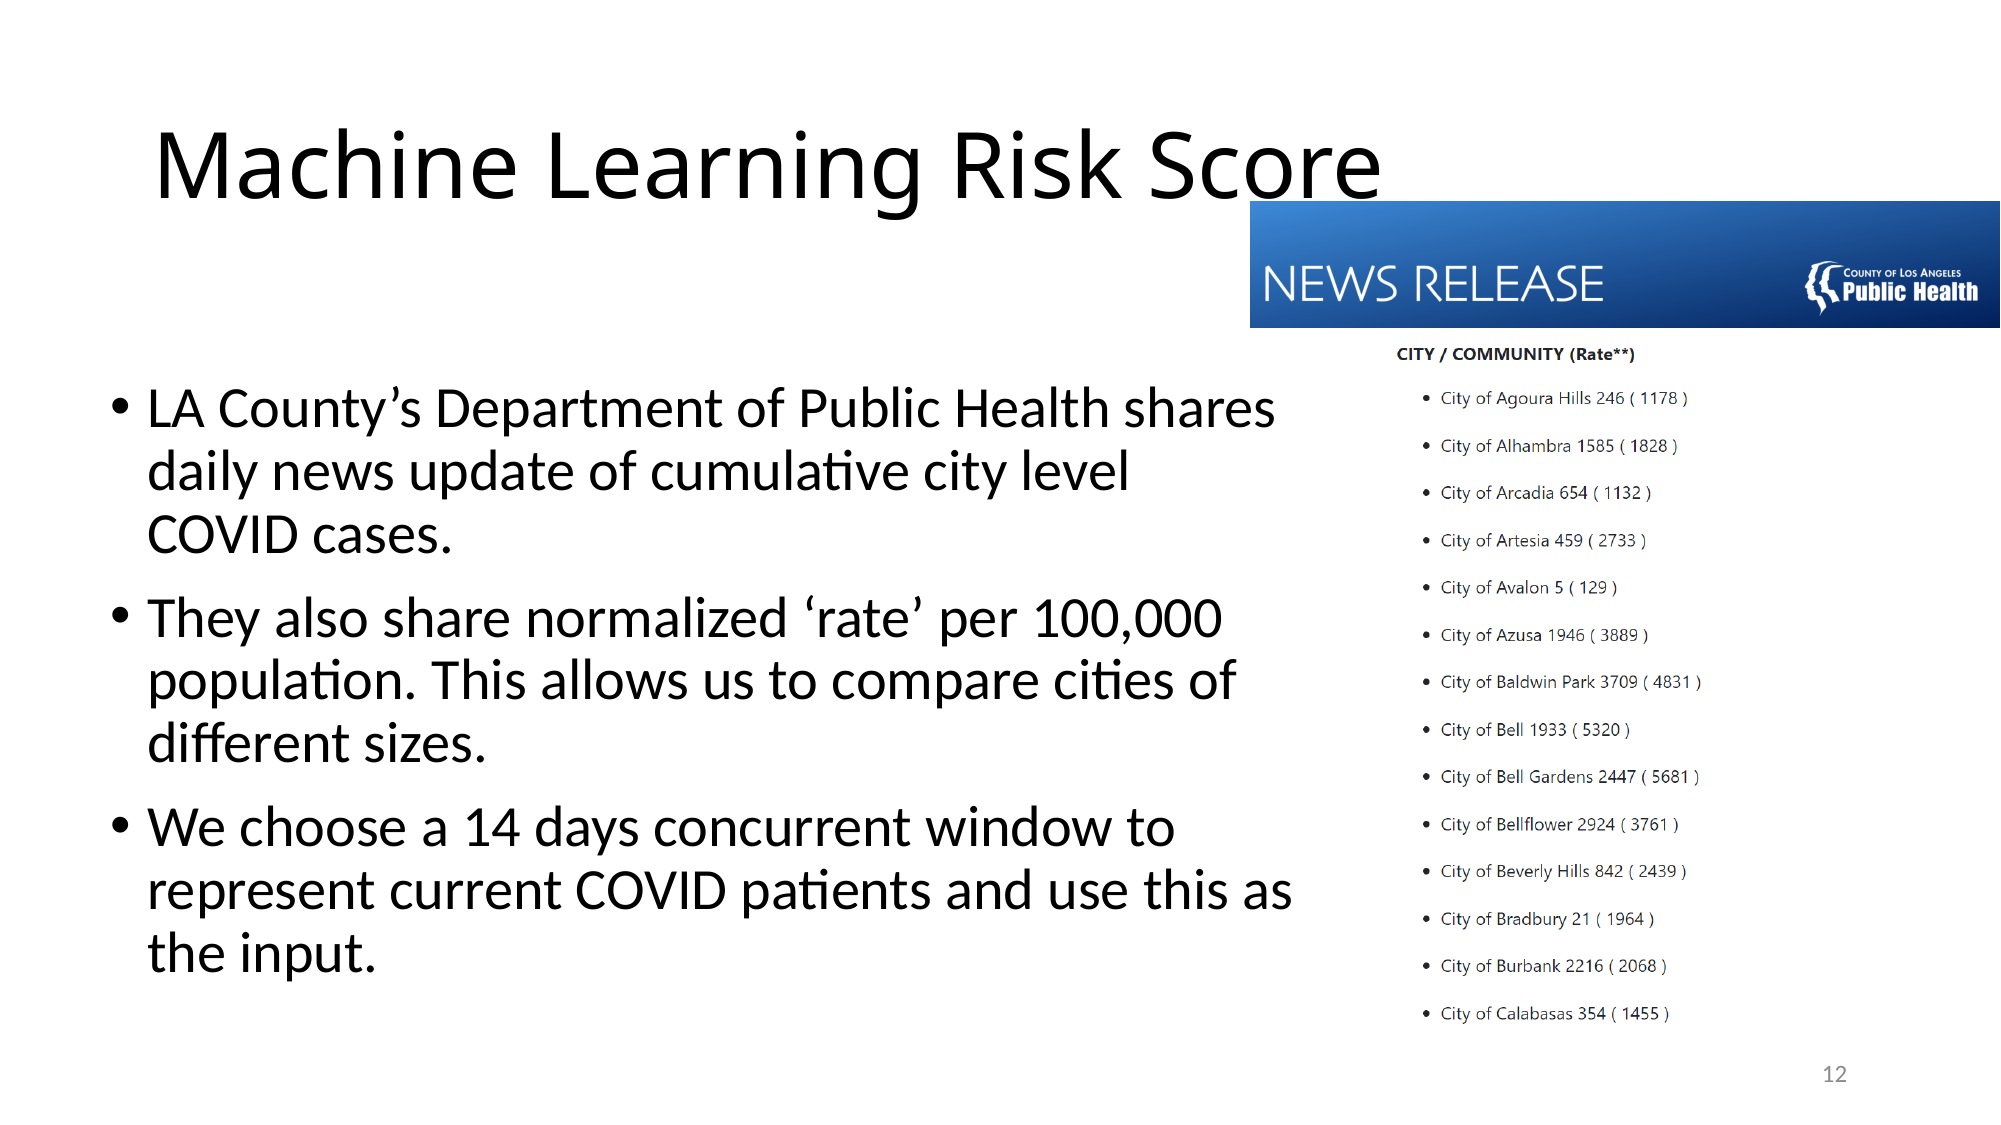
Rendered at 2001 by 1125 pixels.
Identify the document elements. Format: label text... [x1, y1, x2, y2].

slide_number 12 [1412, 1043, 1863, 1103]
title Machine Learning Risk Score [137, 59, 1863, 278]
list LA County’s Department of Public Health shares daily news update of cumulative city level COVID cases. They also share normalized ‘rate’ per 100,000 population. This allows us to compare cities of different sizes. We choose a 14 days concurrent window to represent current COVID patients and use this as the input. [94, 279, 1340, 1066]
picture [1250, 201, 2000, 1043]
